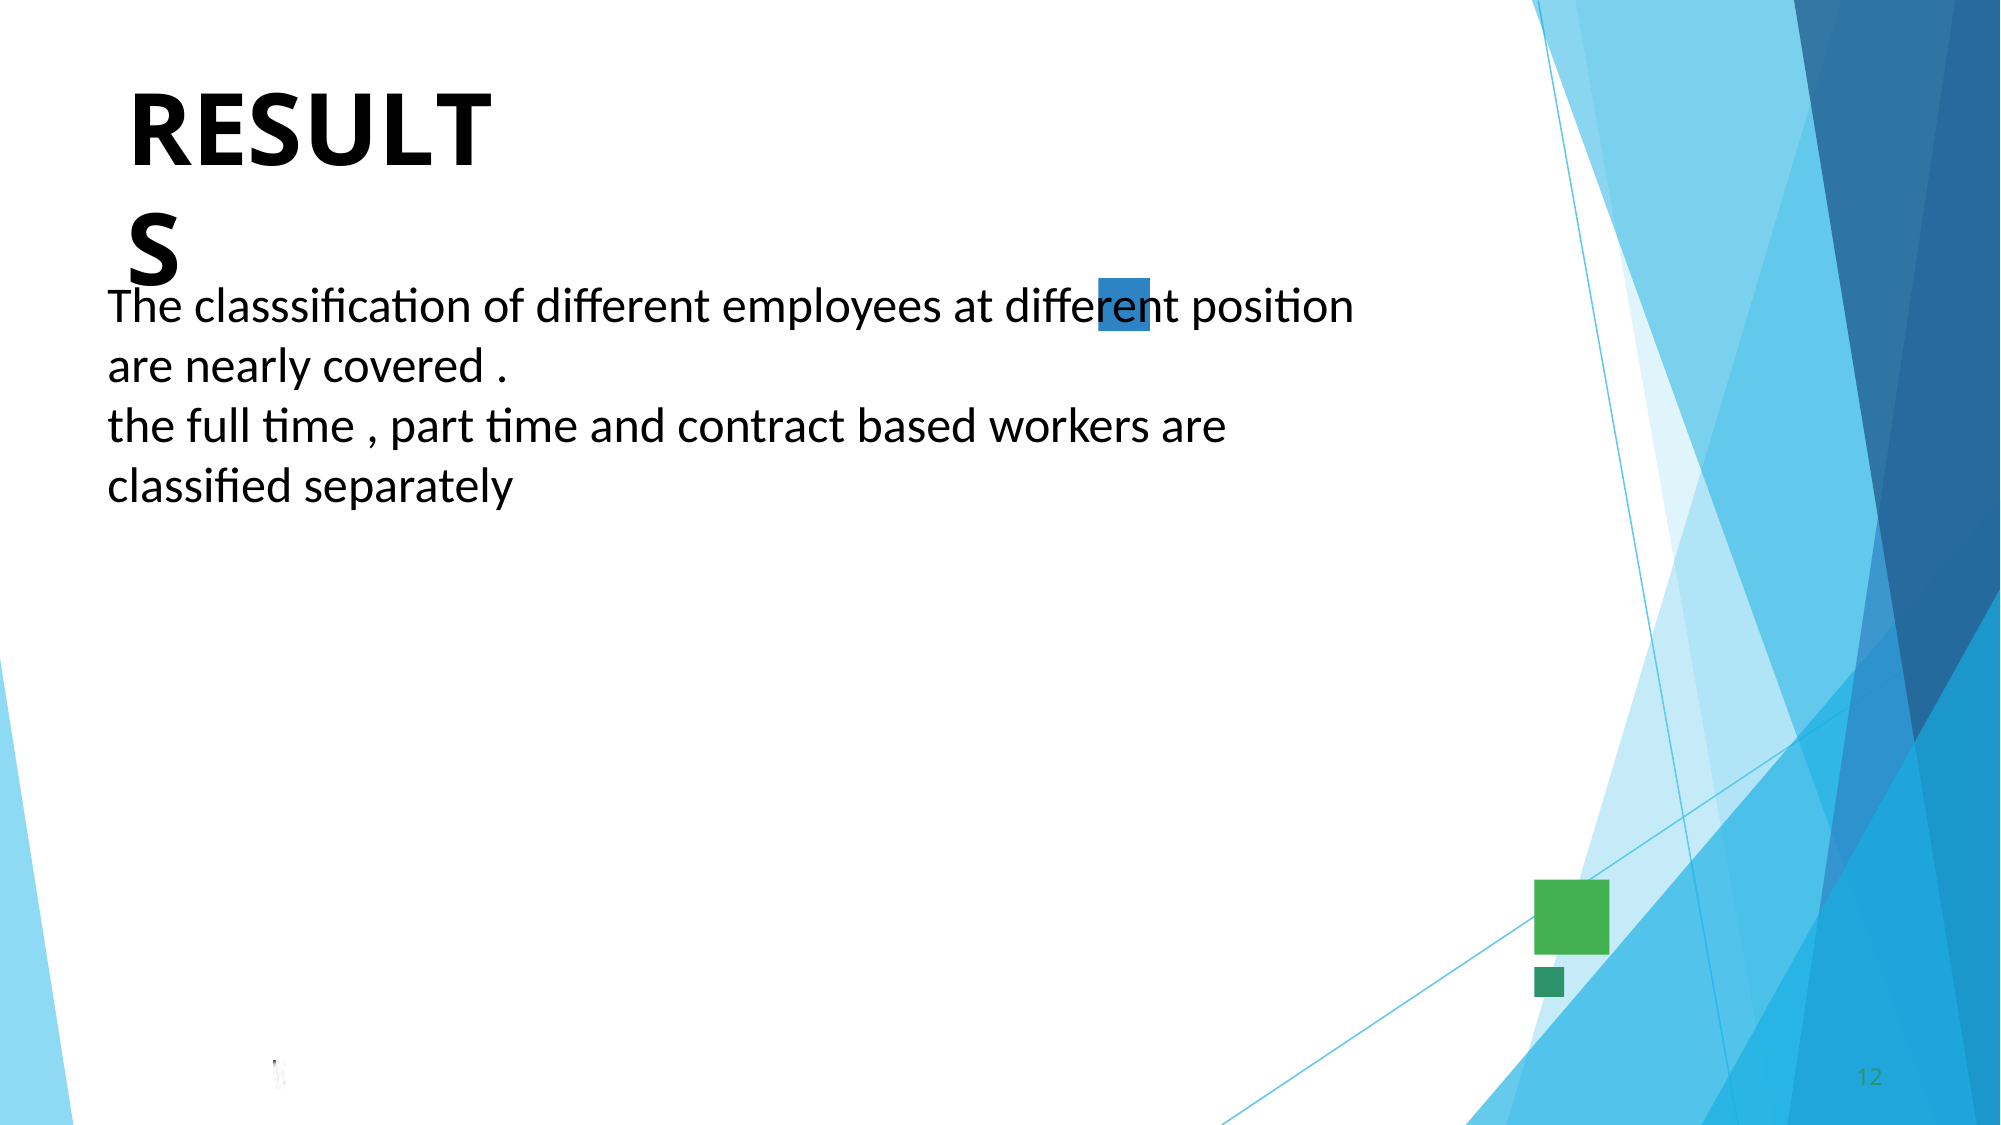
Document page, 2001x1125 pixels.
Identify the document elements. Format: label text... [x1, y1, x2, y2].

text_box The classsification of different employees at different position are nearly covered . the full time , part time and contract based workers are classified separately [92, 265, 1382, 982]
title RESULTS [123, 63, 524, 265]
text_box [1534, 879, 1610, 955]
picture [273, 1060, 287, 1091]
text_box [1534, 967, 1565, 997]
text_box [1849, 1061, 1888, 1095]
